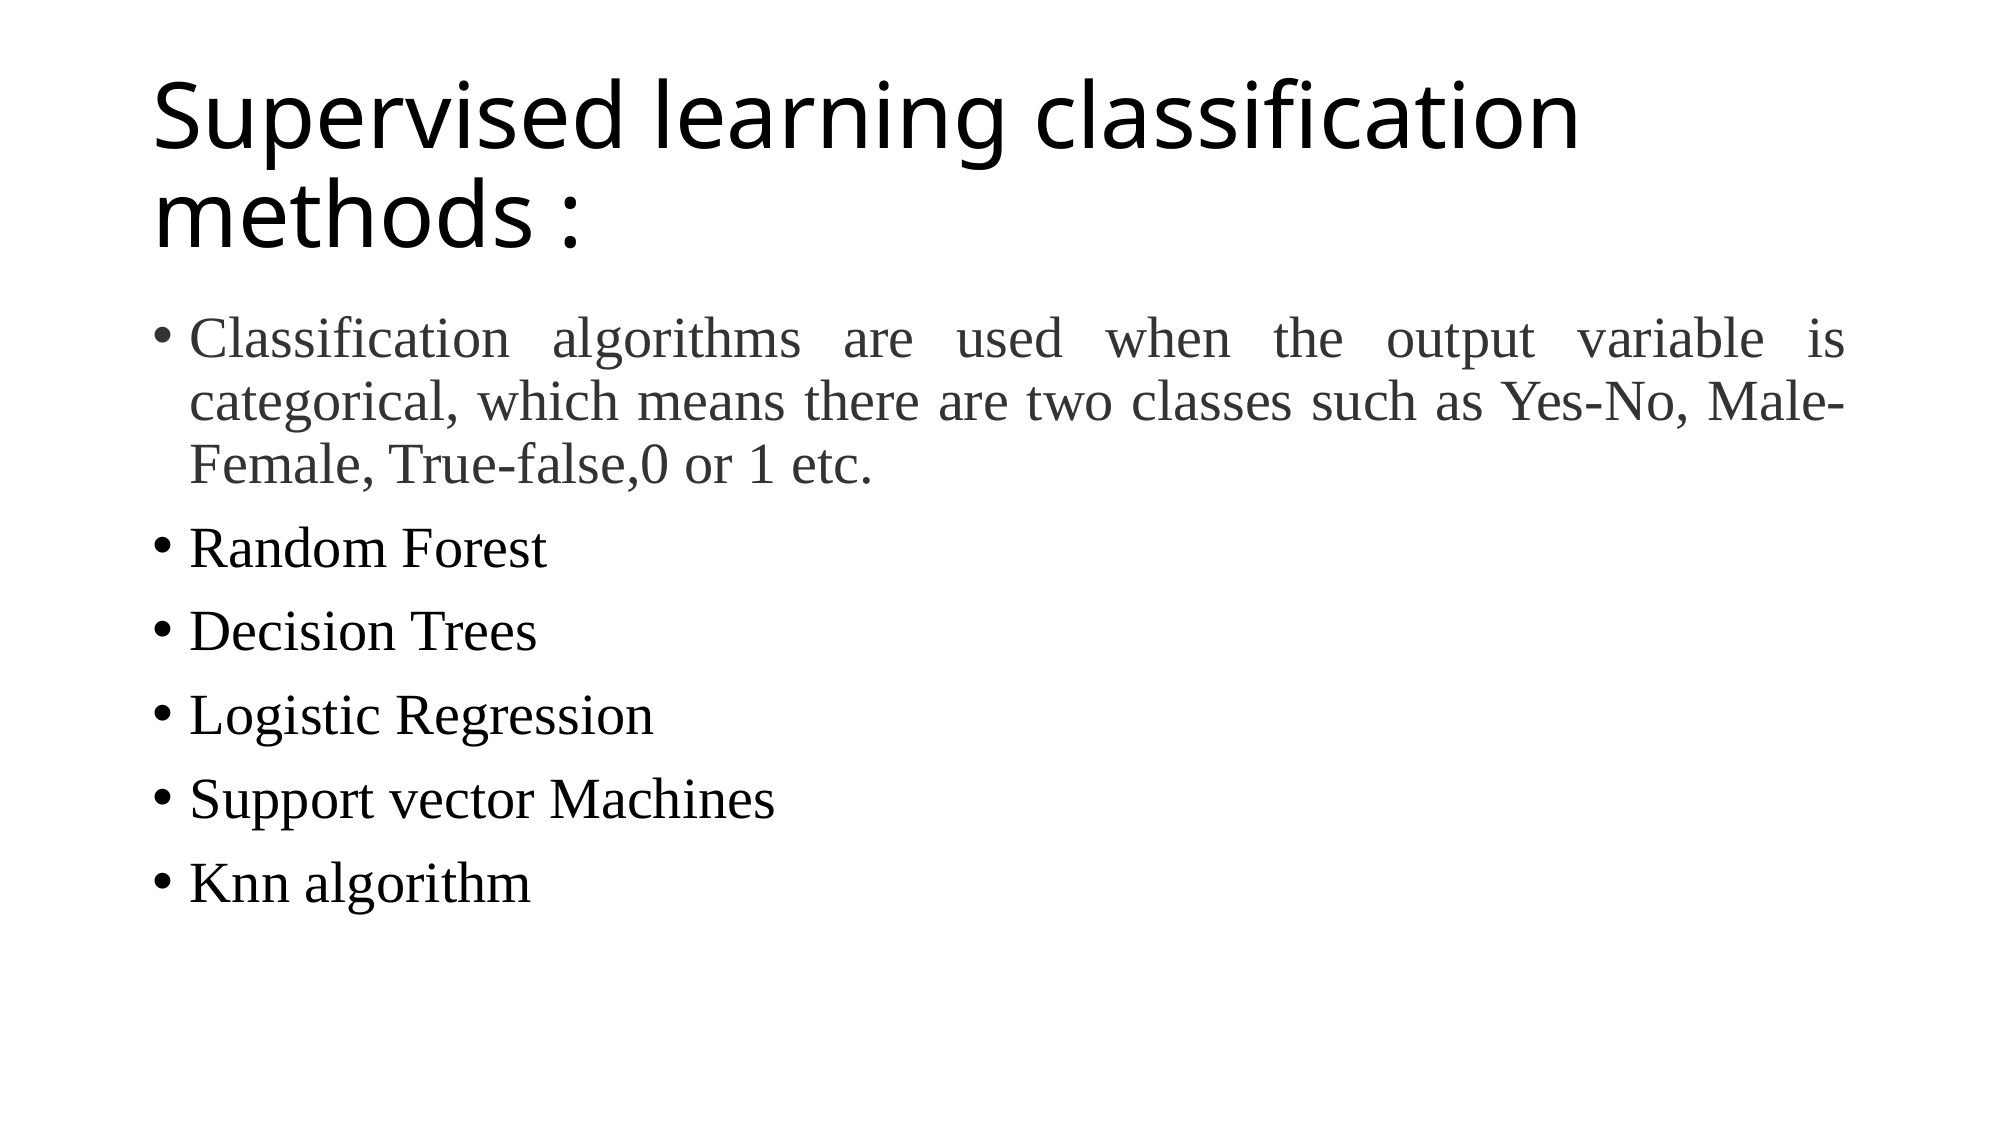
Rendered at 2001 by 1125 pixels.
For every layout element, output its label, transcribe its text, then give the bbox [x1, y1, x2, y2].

title Supervised learning classification methods : [137, 59, 1863, 278]
list Classification algorithms are used when the output variable is categorical, which means there are two classes such as Yes-No, Male-Female, True-false,0 or 1 etc. Random Forest Decision Trees Logistic Regression Support vector Machines Knn algorithm [137, 299, 1863, 1014]
